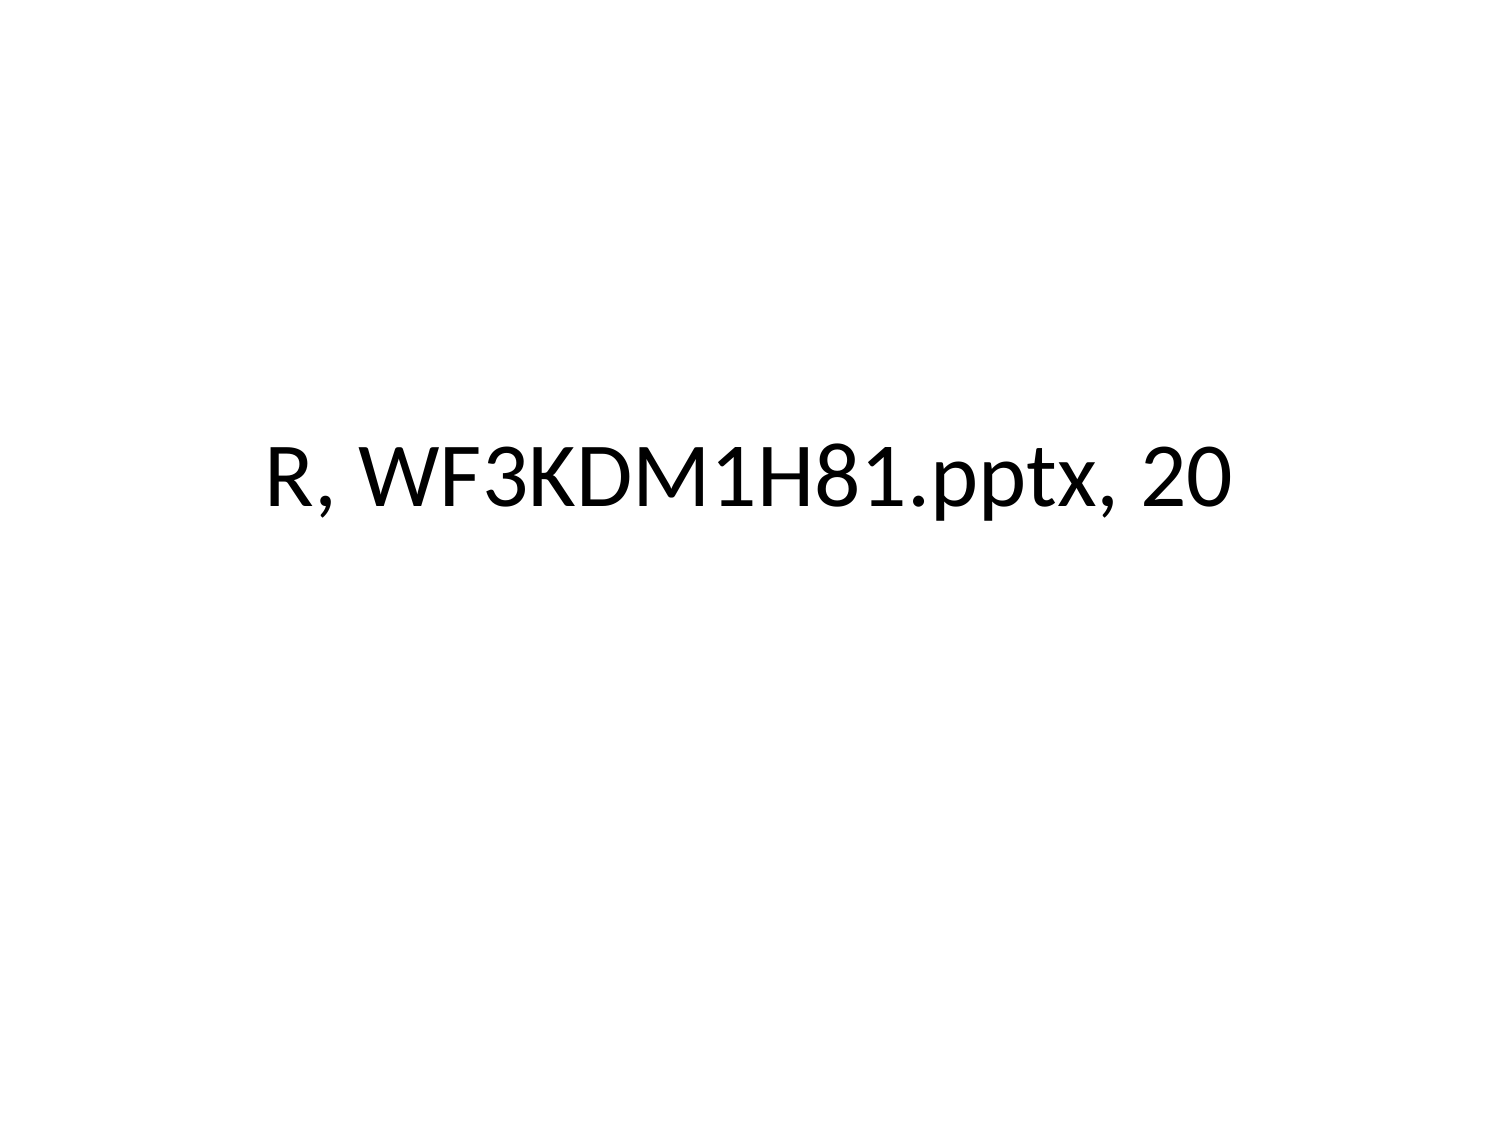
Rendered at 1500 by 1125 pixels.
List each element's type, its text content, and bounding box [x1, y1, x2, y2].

title R, WF3KDM1H81.pptx, 20 [112, 349, 1388, 591]
